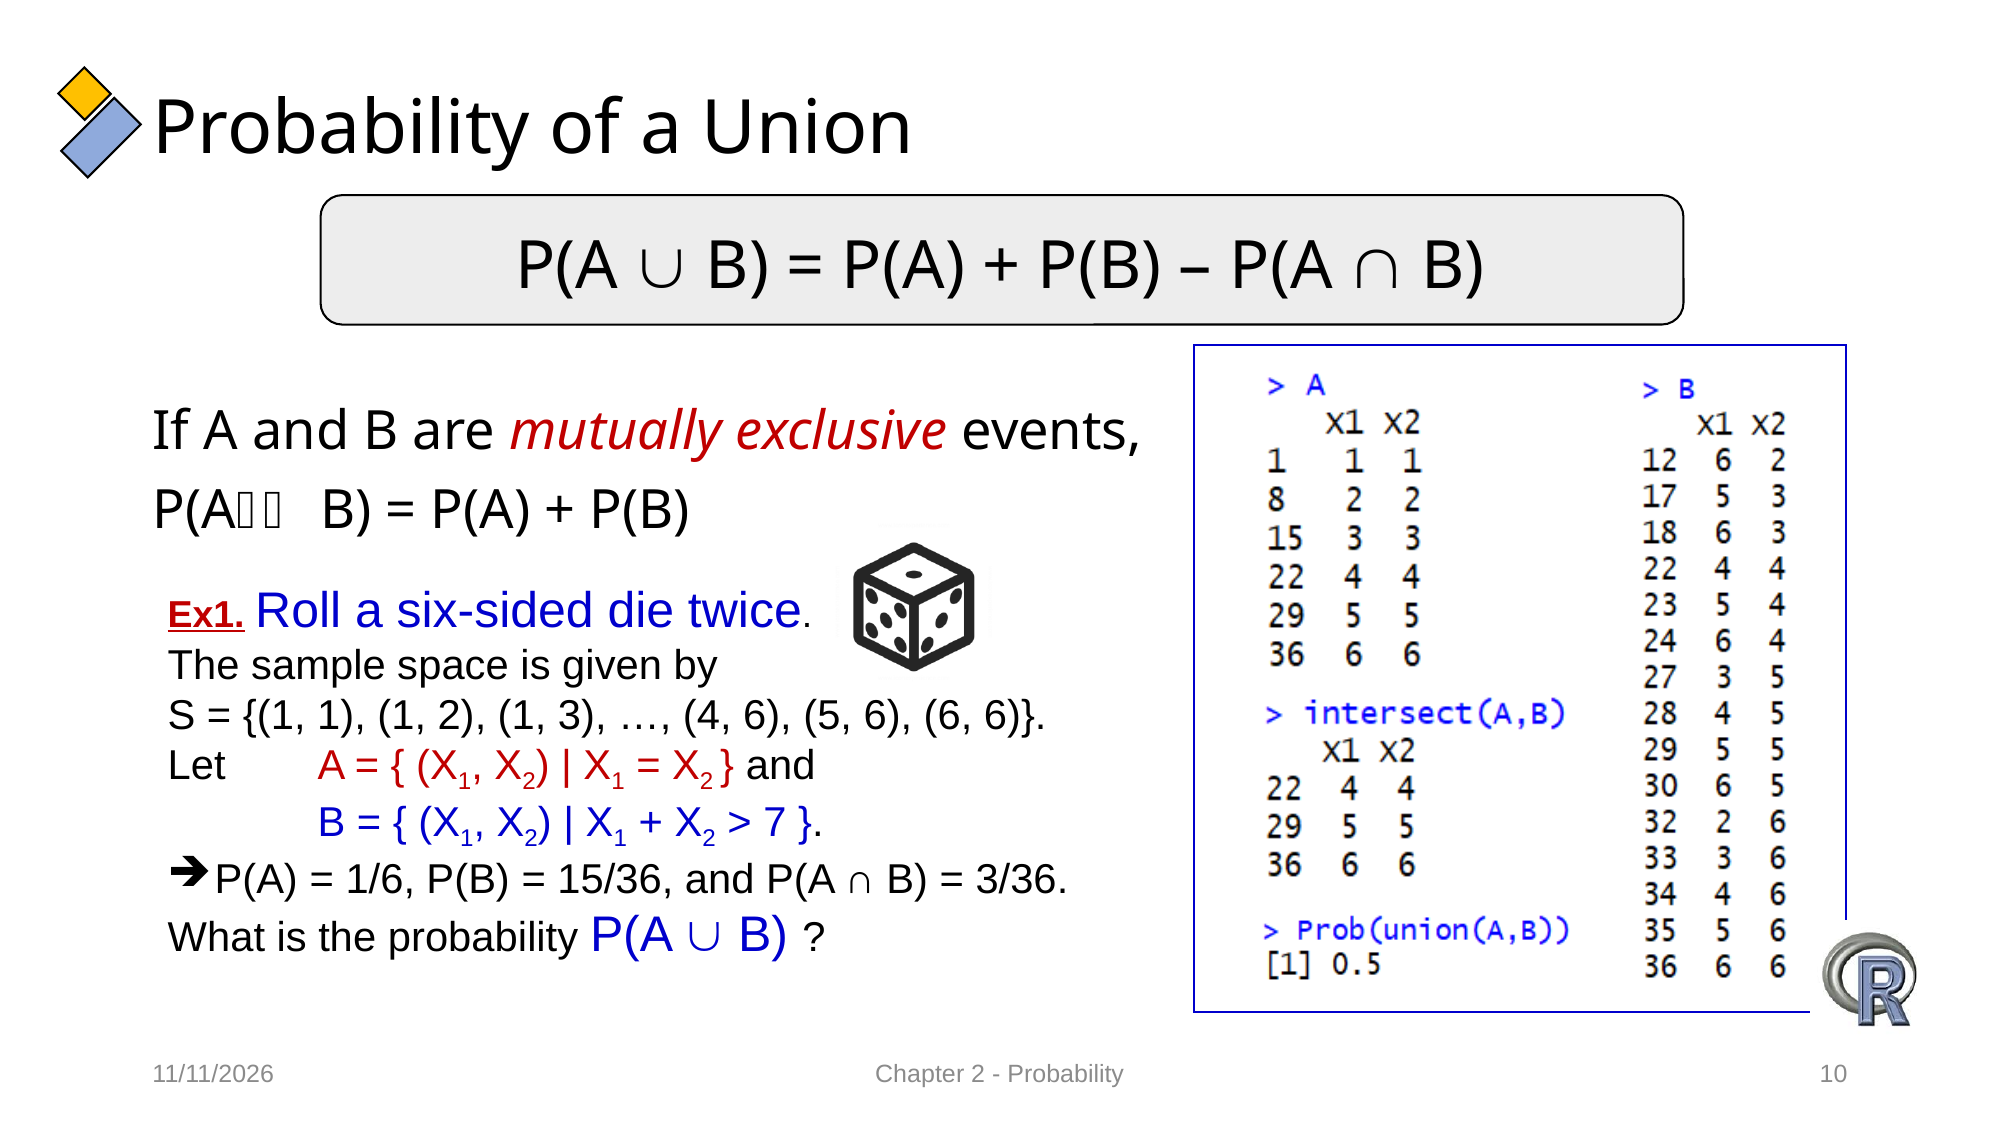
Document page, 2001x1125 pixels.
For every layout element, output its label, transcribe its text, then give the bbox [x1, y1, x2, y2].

slide_number 10 [1412, 1042, 1863, 1103]
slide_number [137, 1042, 588, 1103]
list P(A  B) = P(A) + P(B) – P(A  B) If A and B are mutually exclusive events, P(A B) = P(A) + P(B) [137, 223, 1863, 937]
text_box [1193, 344, 1847, 1013]
picture [833, 521, 994, 682]
footer Chapter 2 - Probability [662, 1042, 1338, 1103]
text_box Ex1. Roll a six-sided die twice. The sample space is given by S = {(1, 1), (1, 2), (1, 3), …, (4, 6), (5, 6), (6, 6)}. Let A = { (X1, X2) | X1 = X2 } and B = { (X1, X2) | X1 + X2 > 7 }. P(A) = 1/6, P(B) = 15/36, and P(A ∩ B) = 3/36. What is the probability P(A  B) ? [152, 570, 1165, 969]
title Probability of a Union [137, 21, 1863, 223]
picture [1810, 920, 1928, 1038]
